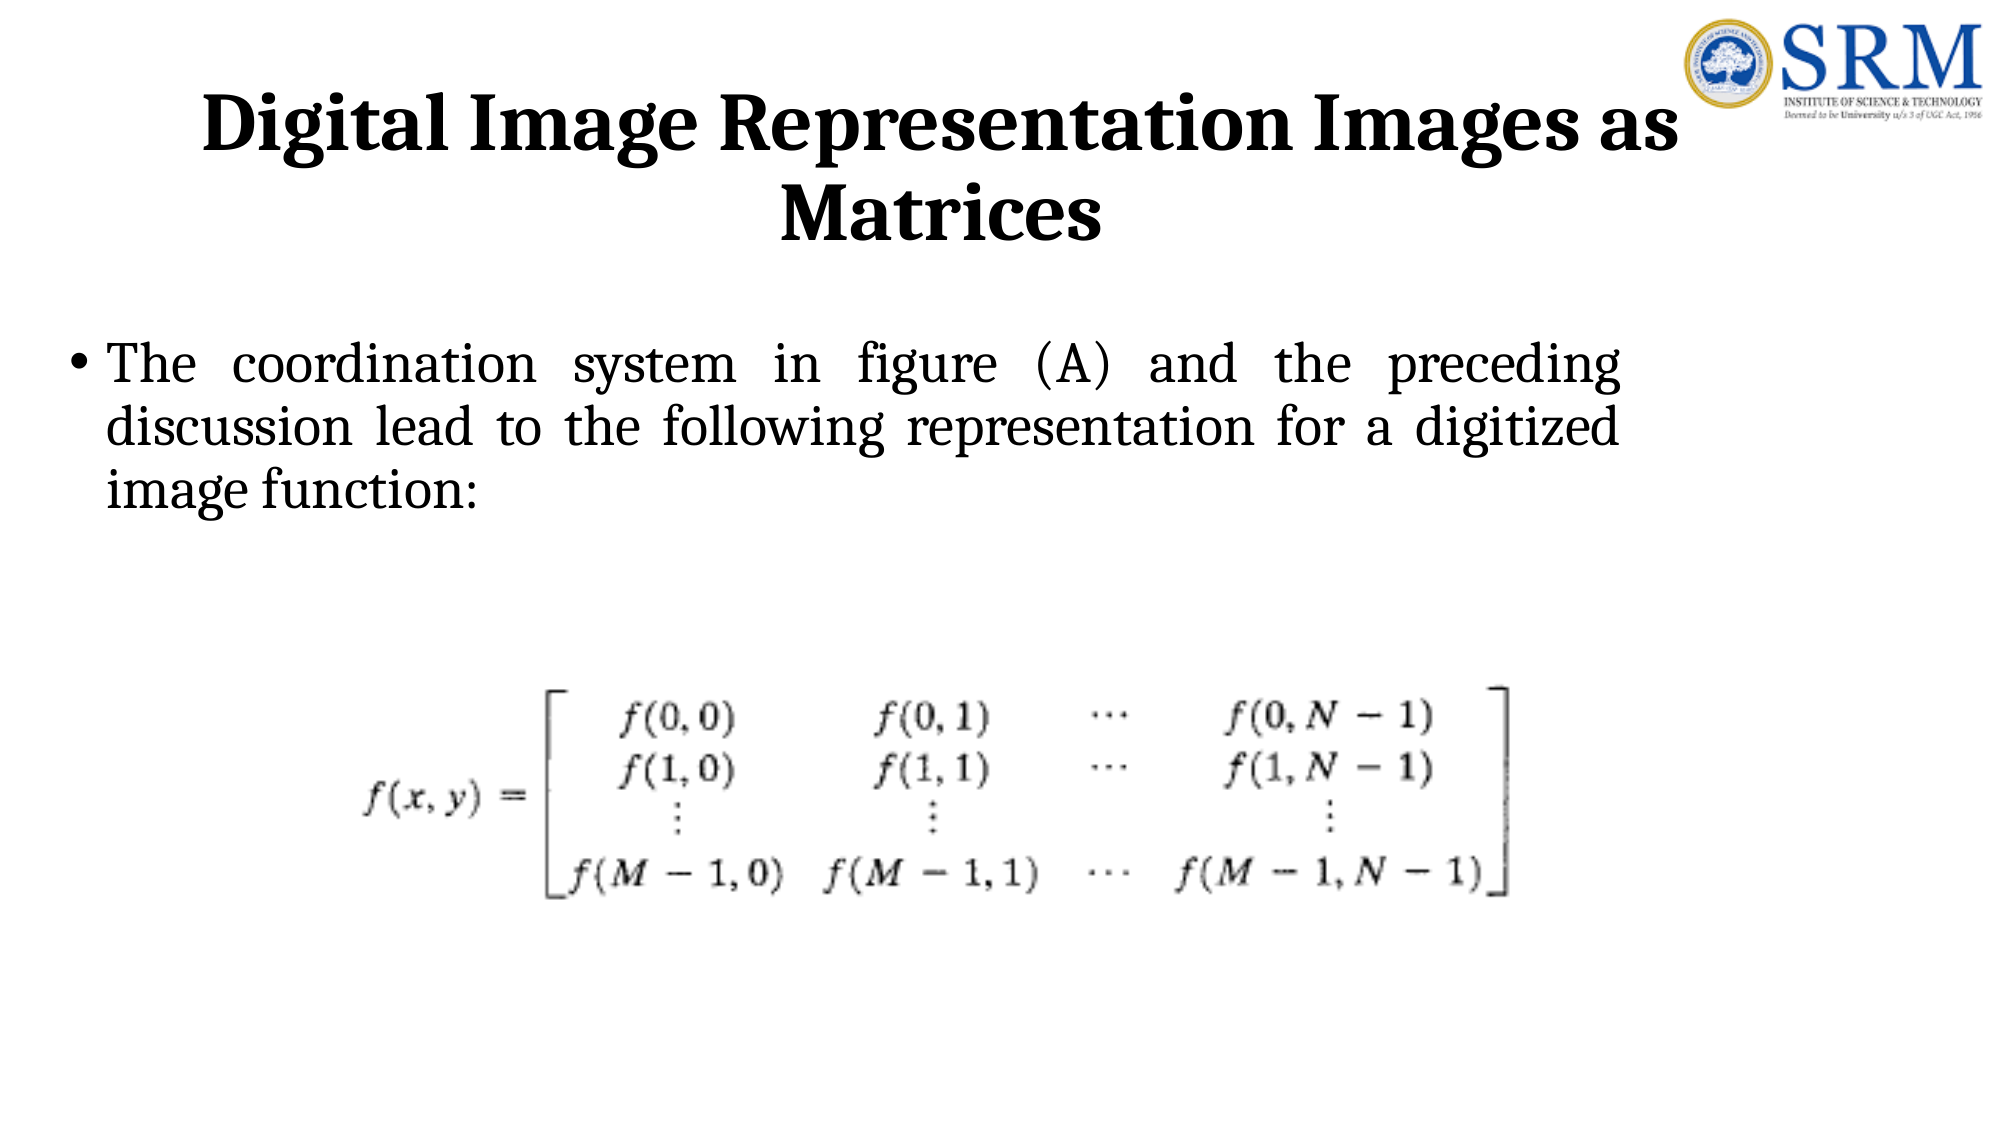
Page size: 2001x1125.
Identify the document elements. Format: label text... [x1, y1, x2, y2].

picture [1670, 3, 2000, 131]
title Digital Image Representation Images as Matrices [21, 59, 1863, 278]
picture [332, 680, 1550, 909]
list The coordination system in figure (A) and the preceding discussion lead to the following representation for a digitized image function: [54, 324, 1638, 657]
